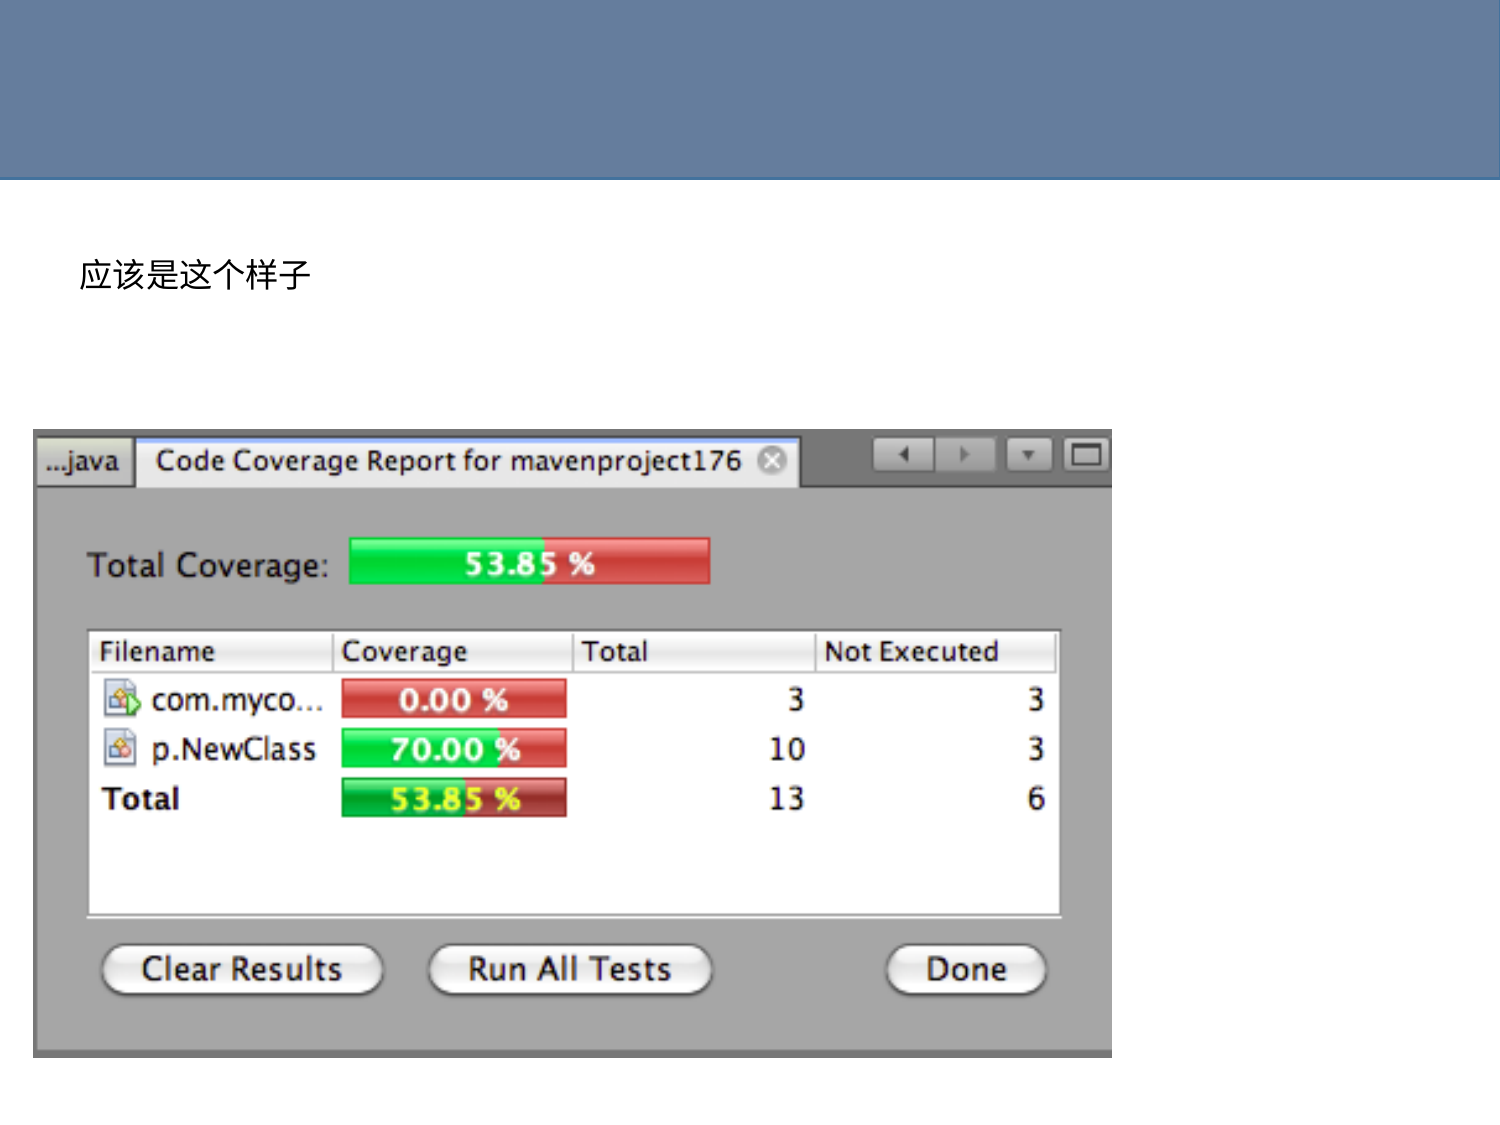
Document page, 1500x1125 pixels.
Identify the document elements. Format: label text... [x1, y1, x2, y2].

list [33, 429, 1112, 1058]
text_box 应该是这个样子 [64, 245, 328, 302]
